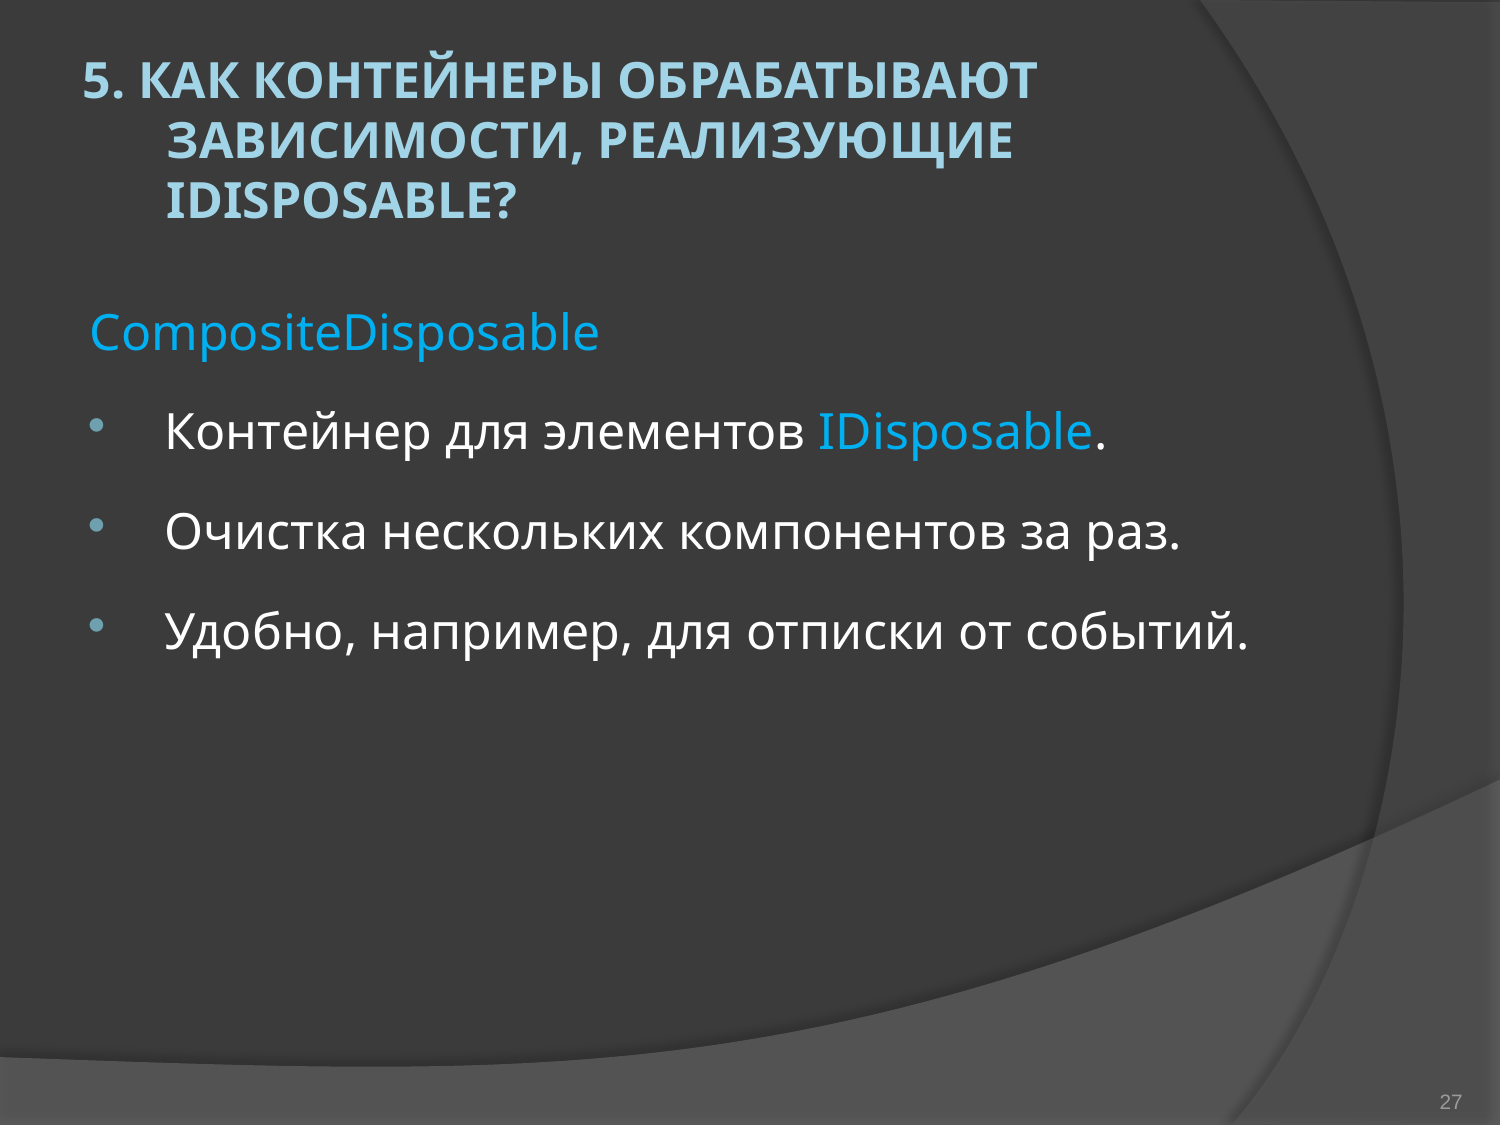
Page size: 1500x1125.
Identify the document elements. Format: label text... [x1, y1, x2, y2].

list CompositeDisposable Контейнер для элементов IDisposable. Очистка нескольких компонентов за раз. Удобно, например, для отписки от событий. [75, 262, 1300, 1005]
title 5. Как контейнеры обрабатывают зависимости, реализующие IDisposable? [75, 45, 1300, 233]
slide_number 27 [1337, 1053, 1463, 1114]
